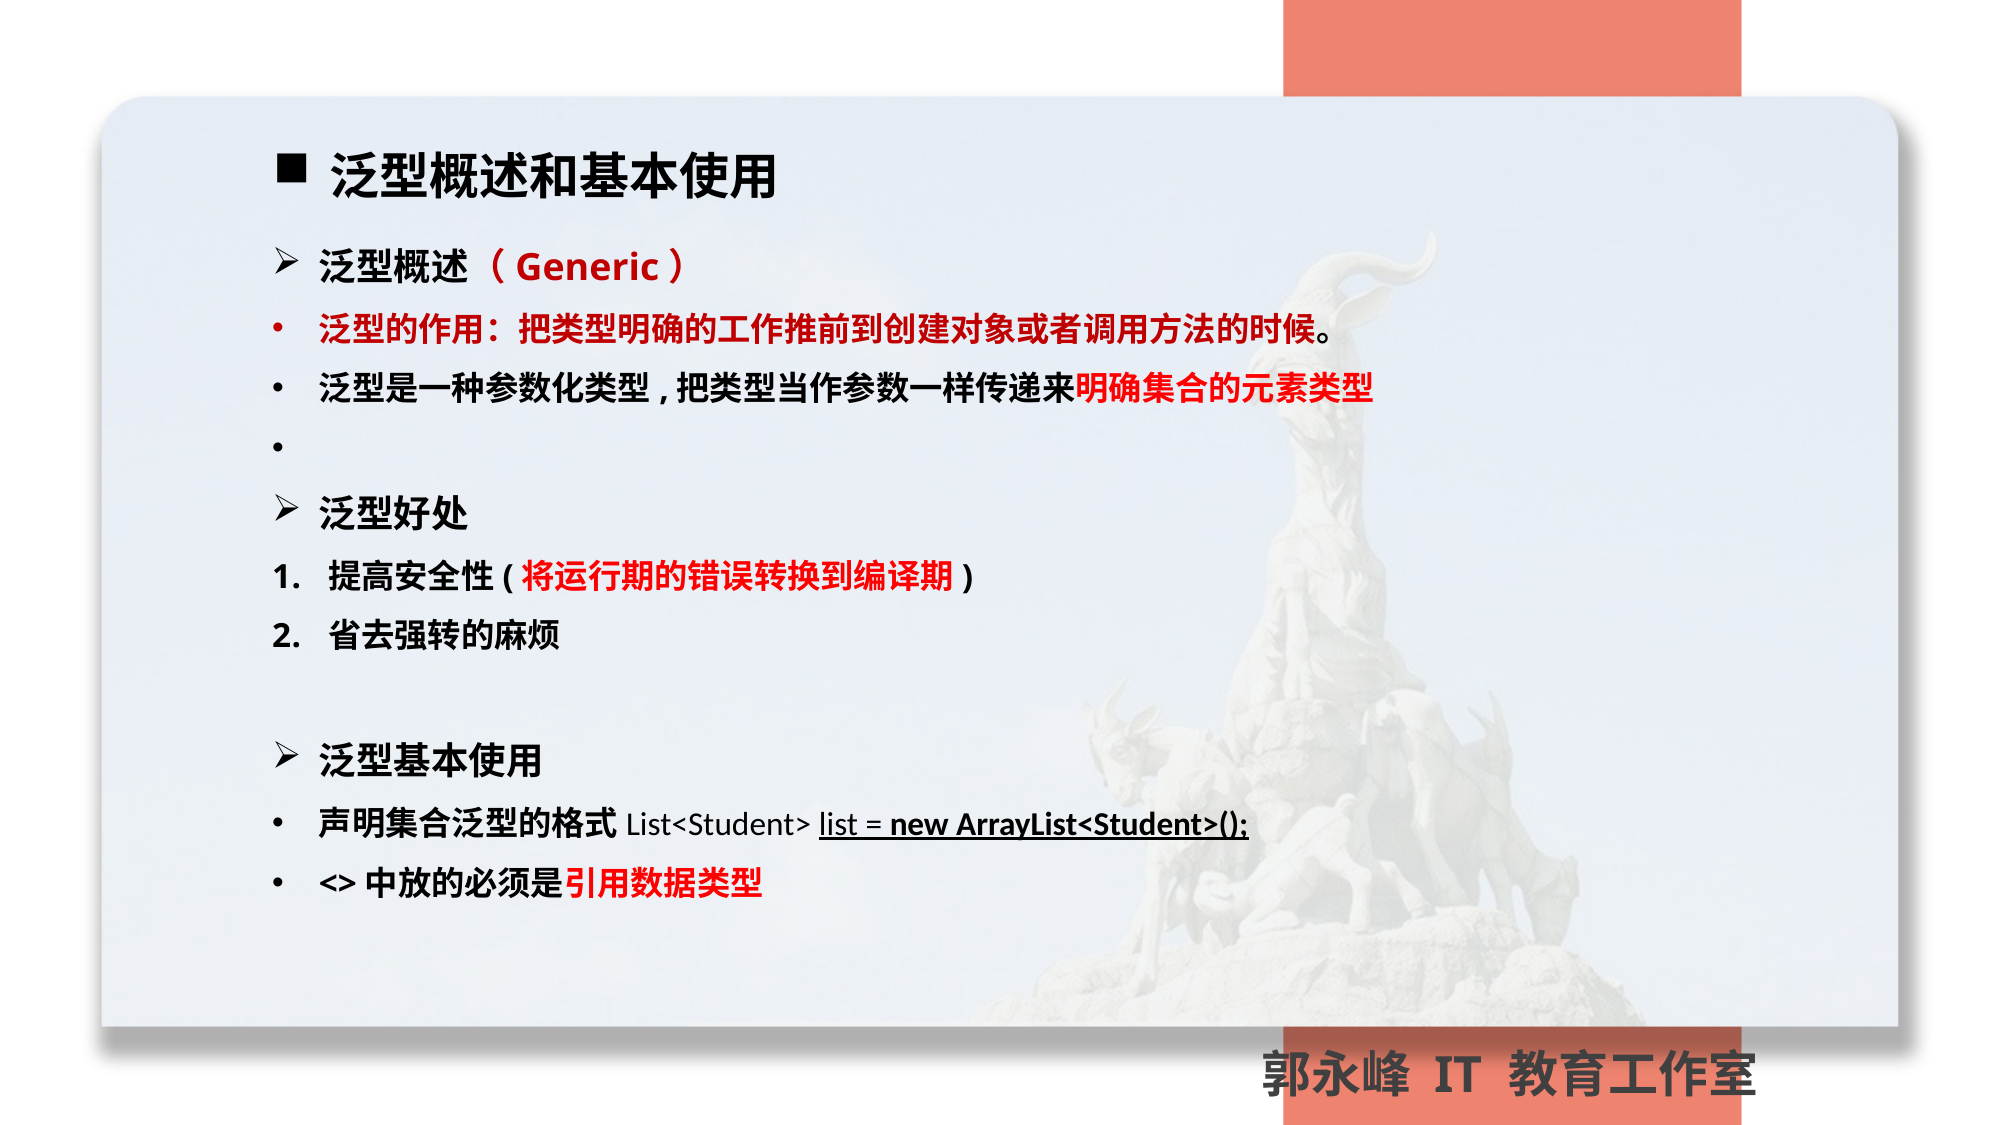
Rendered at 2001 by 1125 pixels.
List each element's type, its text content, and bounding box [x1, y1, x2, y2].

picture [0, 0, 1998, 1125]
text_box 泛型概述（Generic） 泛型的作用：把类型明确的工作推前到创建对象或者调用方法的时候。 泛型是一种参数化类型,把类型当作参数一样传递来明确集合的元素类型 泛型好处 提高安全性(将运行期的错误转换到编译期) 省去强转的麻烦 泛型基本使用 声明集合泛型的格式List<Student> list = new ArrayList<Student>(); <>中放的必须是引用数据类型 [257, 212, 1797, 910]
text_box 泛型概述和基本使用 [258, 137, 795, 212]
